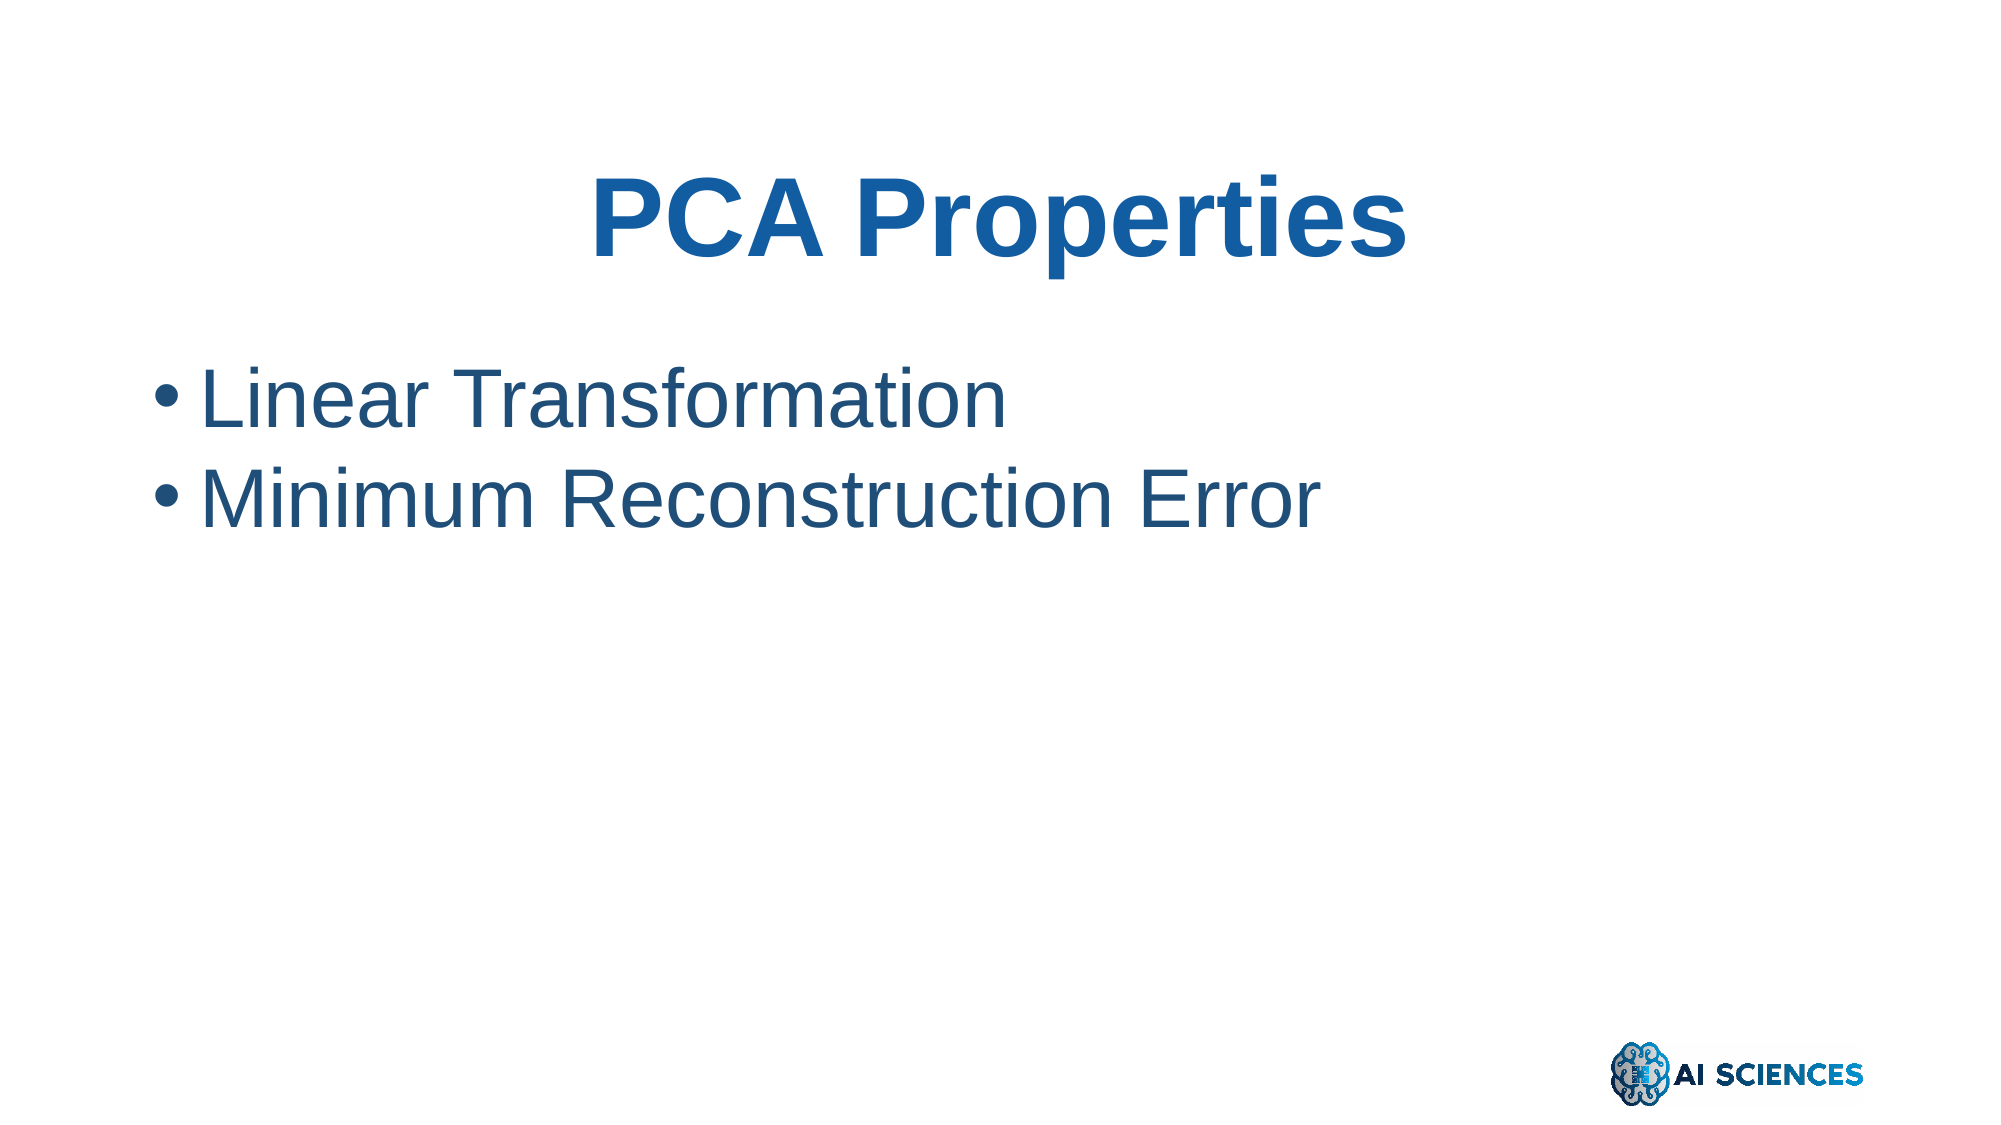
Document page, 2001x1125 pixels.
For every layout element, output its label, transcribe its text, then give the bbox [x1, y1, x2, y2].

picture [1644, 1047, 1656, 1058]
picture [1853, 1068, 1863, 1074]
picture [1611, 1042, 1863, 1106]
text_box Linear Transformation Minimum Reconstruction Error [137, 336, 1766, 552]
picture [1659, 1080, 1665, 1091]
title PCA Properties [137, 102, 1863, 337]
